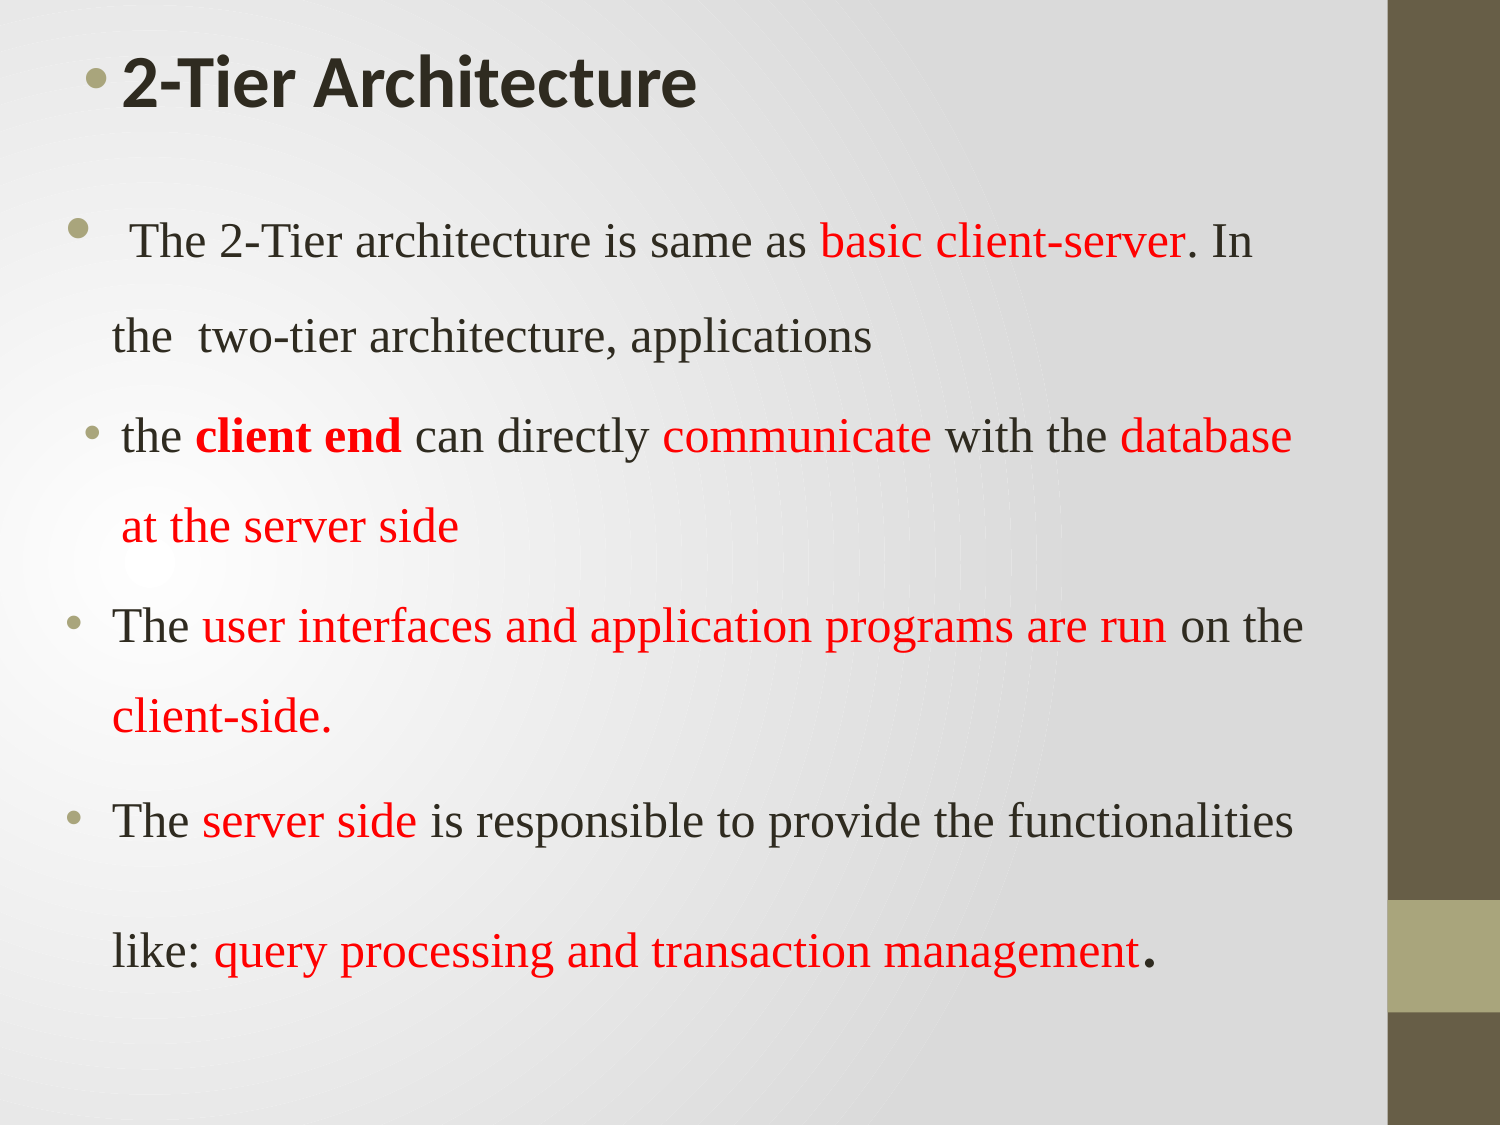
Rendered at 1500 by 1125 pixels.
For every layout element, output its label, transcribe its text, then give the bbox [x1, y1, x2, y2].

list 2-Tier Architecture The 2-Tier architecture is same as basic client-server. In the two-tier architecture, applications the client end can directly communicate with the database at the server side The user interfaces and application programs are run on the client-side. The server side is responsible to provide the functionalities like: query processing and transaction management. [50, 24, 1325, 1050]
